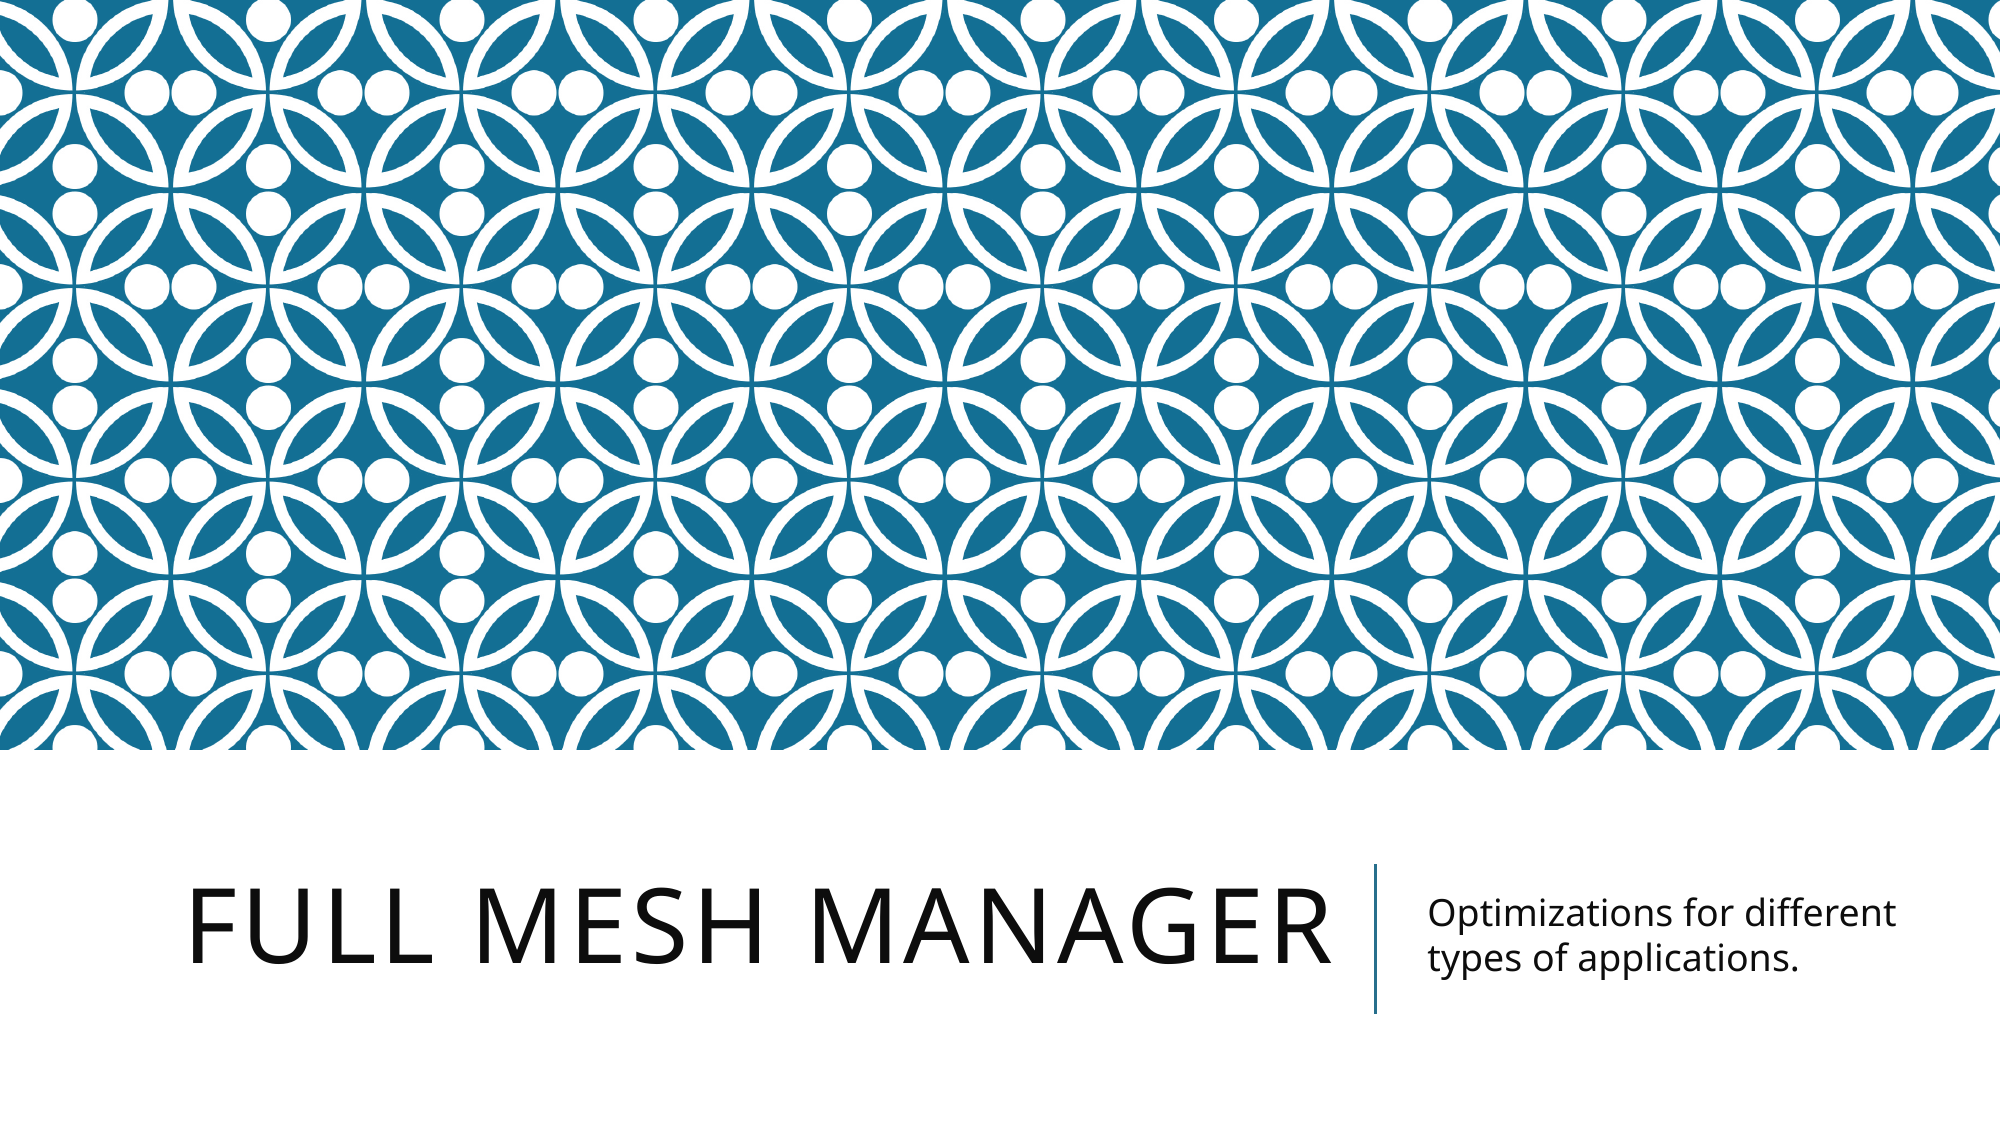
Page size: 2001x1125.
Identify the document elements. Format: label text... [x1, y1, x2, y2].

title Full mesh manager [75, 813, 1350, 1054]
list Optimizations for different types of applications. [1412, 813, 1938, 1054]
